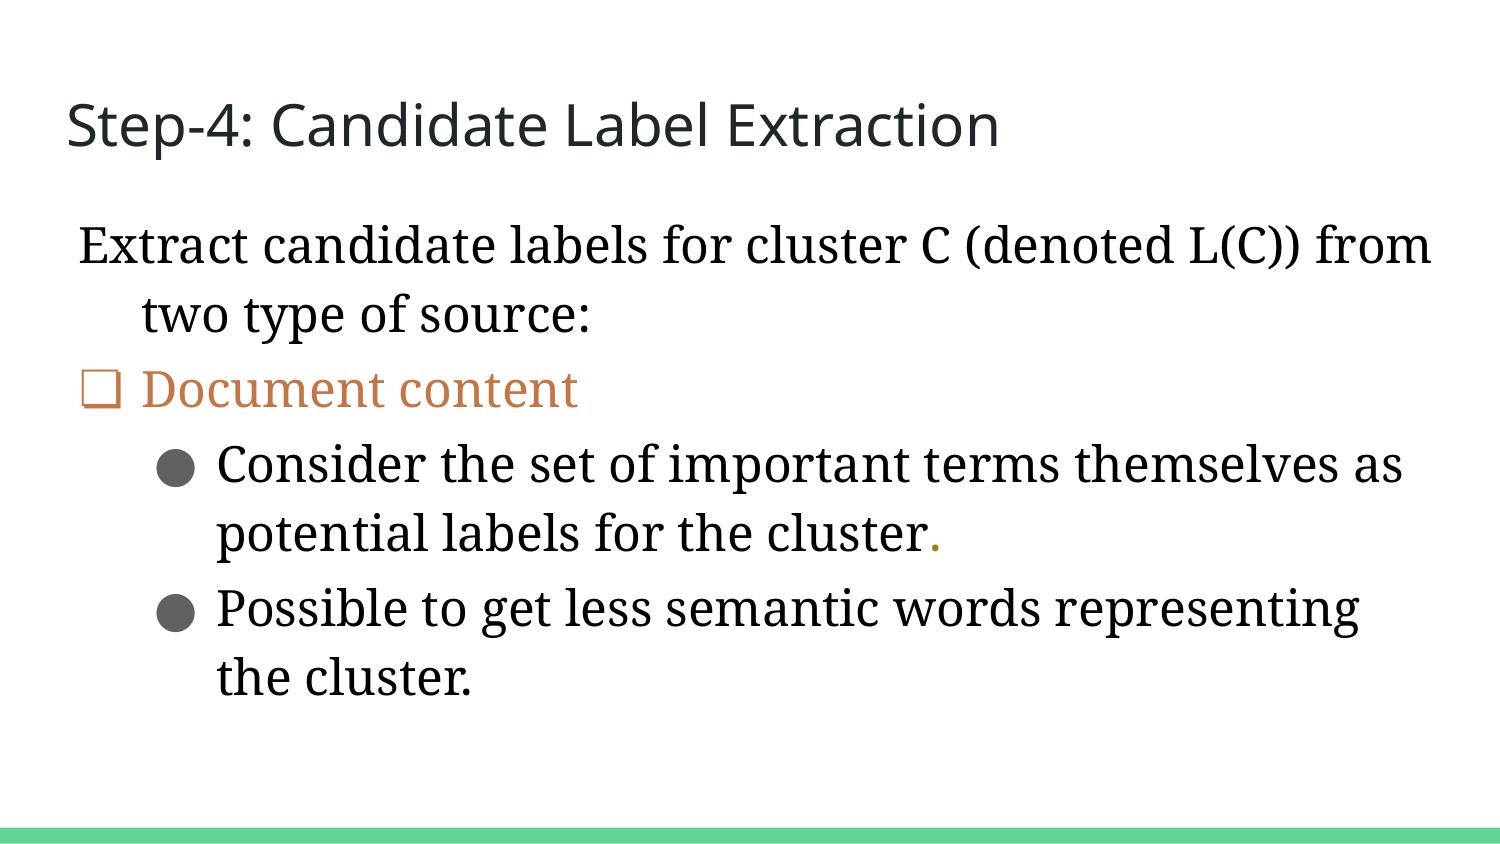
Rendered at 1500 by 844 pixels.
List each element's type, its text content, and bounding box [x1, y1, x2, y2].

title Step-4: Candidate Label Extraction [51, 72, 1449, 167]
list Extract candidate labels for cluster C (denoted L(C)) from two type of source: Document content Consider the set of important terms themselves as potential labels for the cluster. Possible to get less semantic words representing the cluster. [51, 189, 1449, 750]
